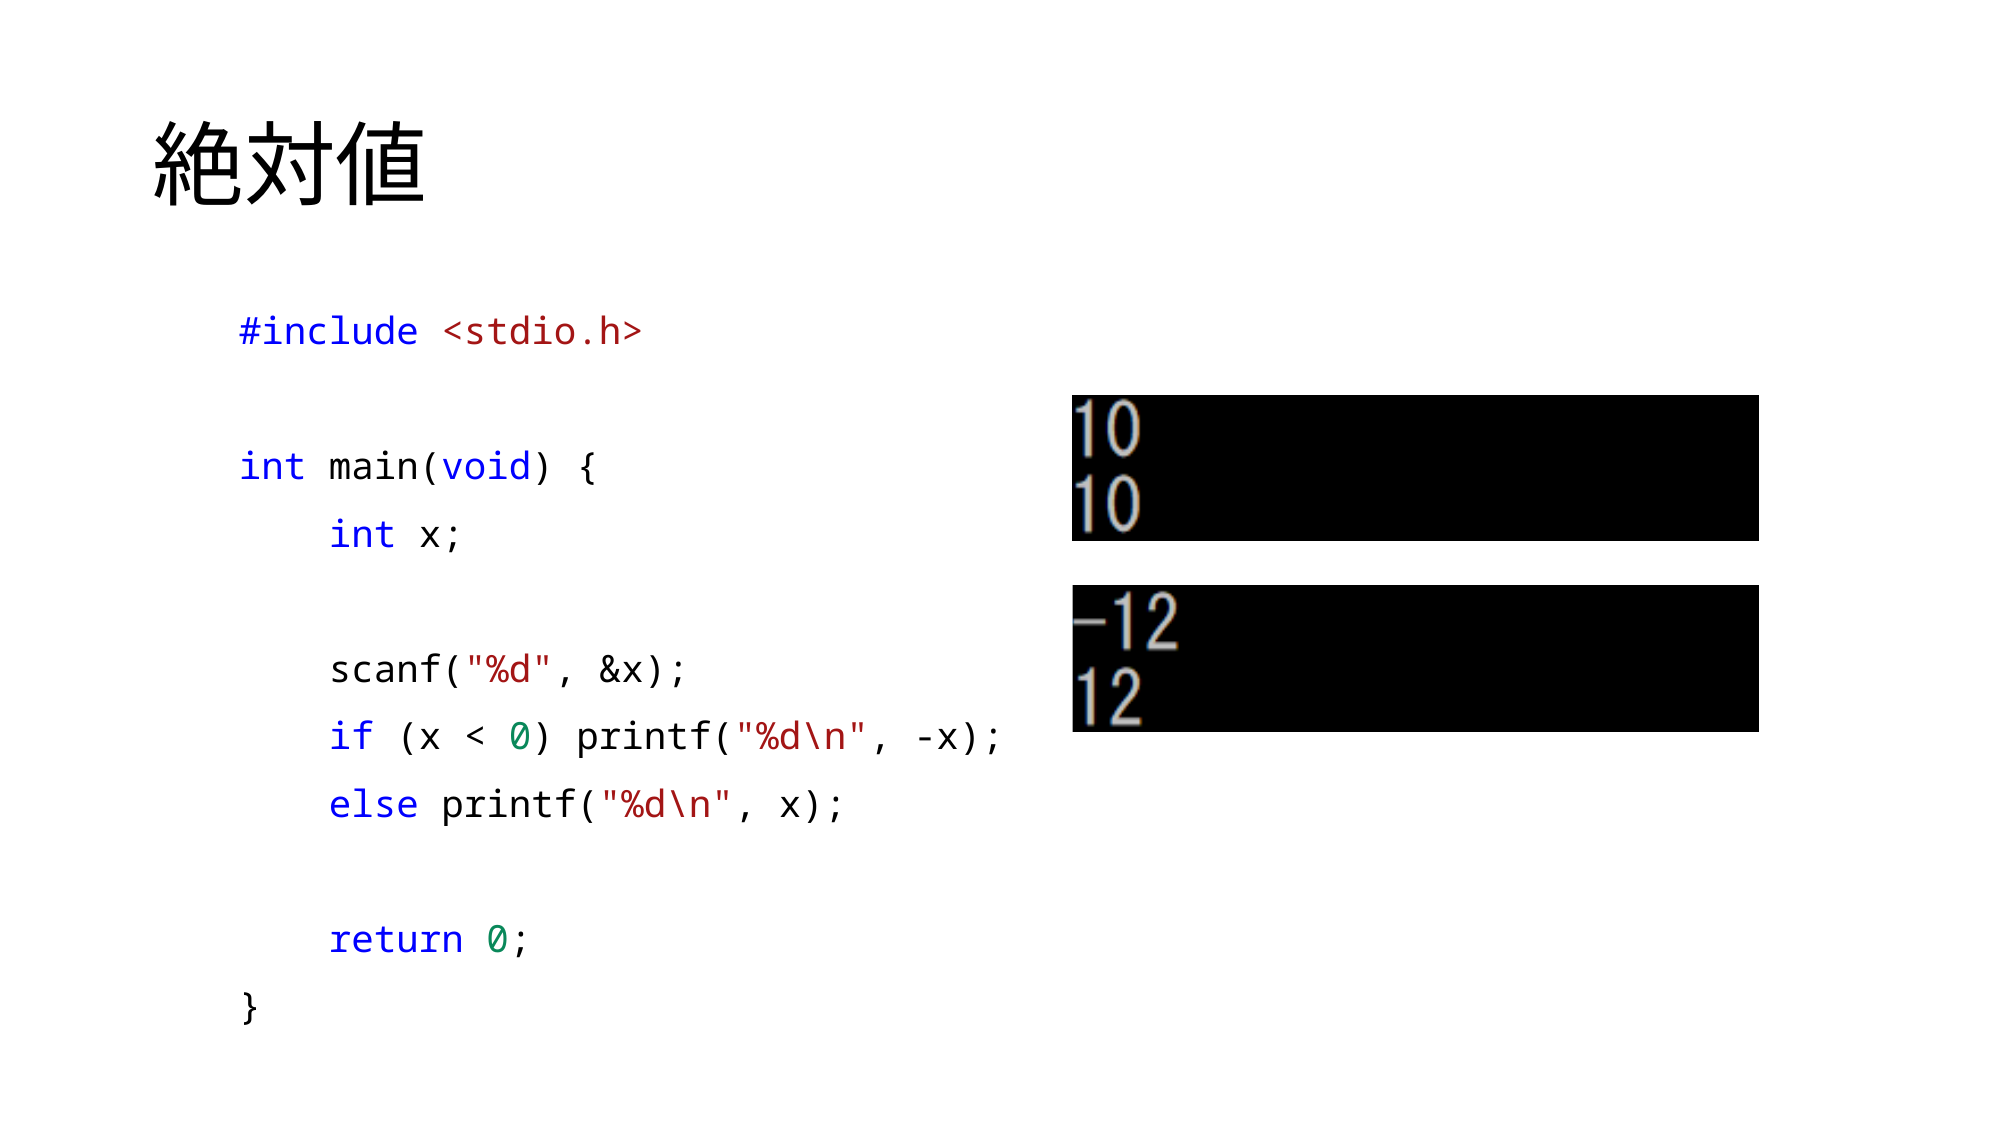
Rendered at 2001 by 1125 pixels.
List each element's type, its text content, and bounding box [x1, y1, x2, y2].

picture [1072, 585, 1759, 732]
title 絶対値 [137, 59, 1863, 278]
picture [1072, 395, 1759, 541]
text_box #include <stdio.h> int main(void) { int x; scanf("%d", &x); if (x < 0) printf("%d\n", -x); else printf("%d\n", x); return 0; } [224, 277, 1225, 1035]
